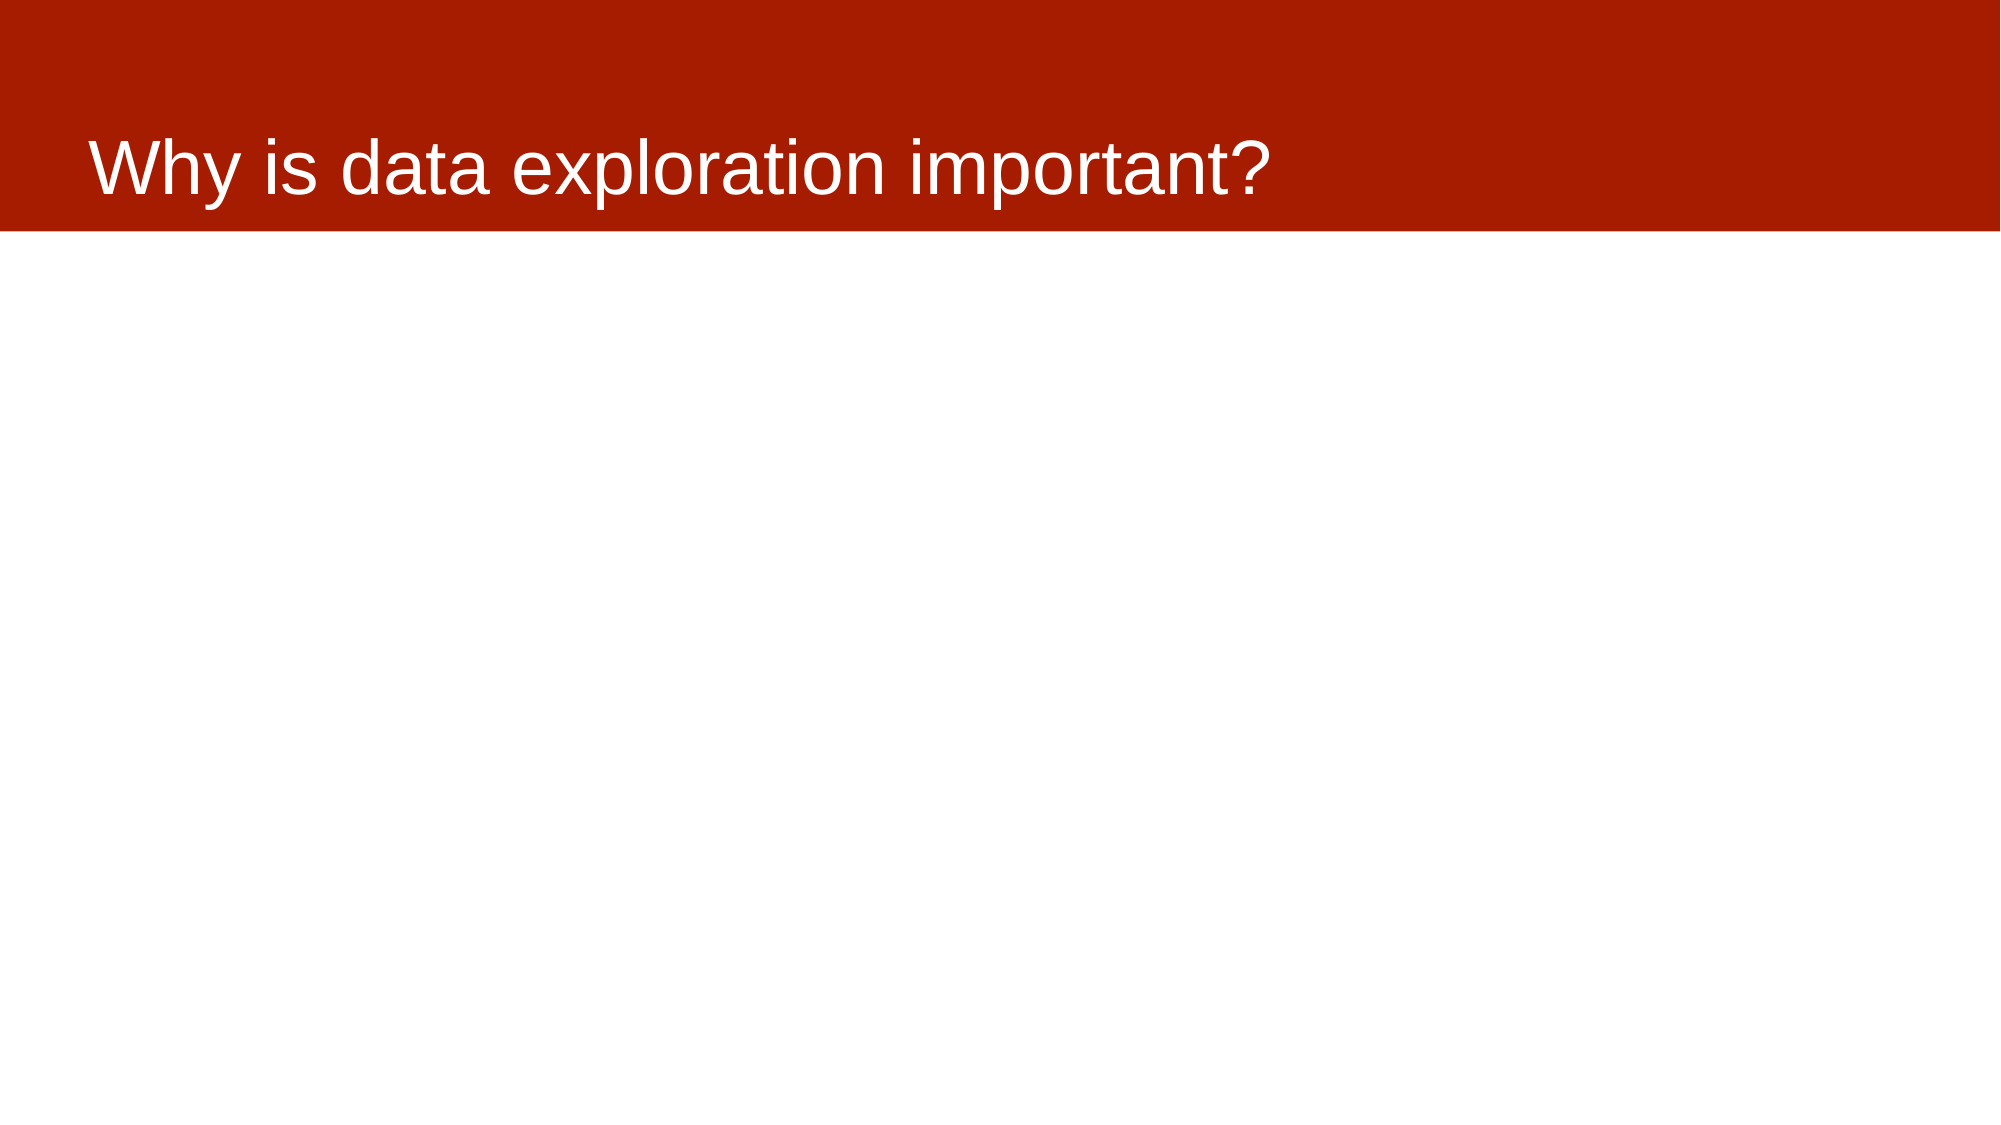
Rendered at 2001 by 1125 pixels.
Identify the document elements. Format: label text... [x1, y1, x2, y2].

title Why is data exploration important? [68, 97, 1932, 223]
